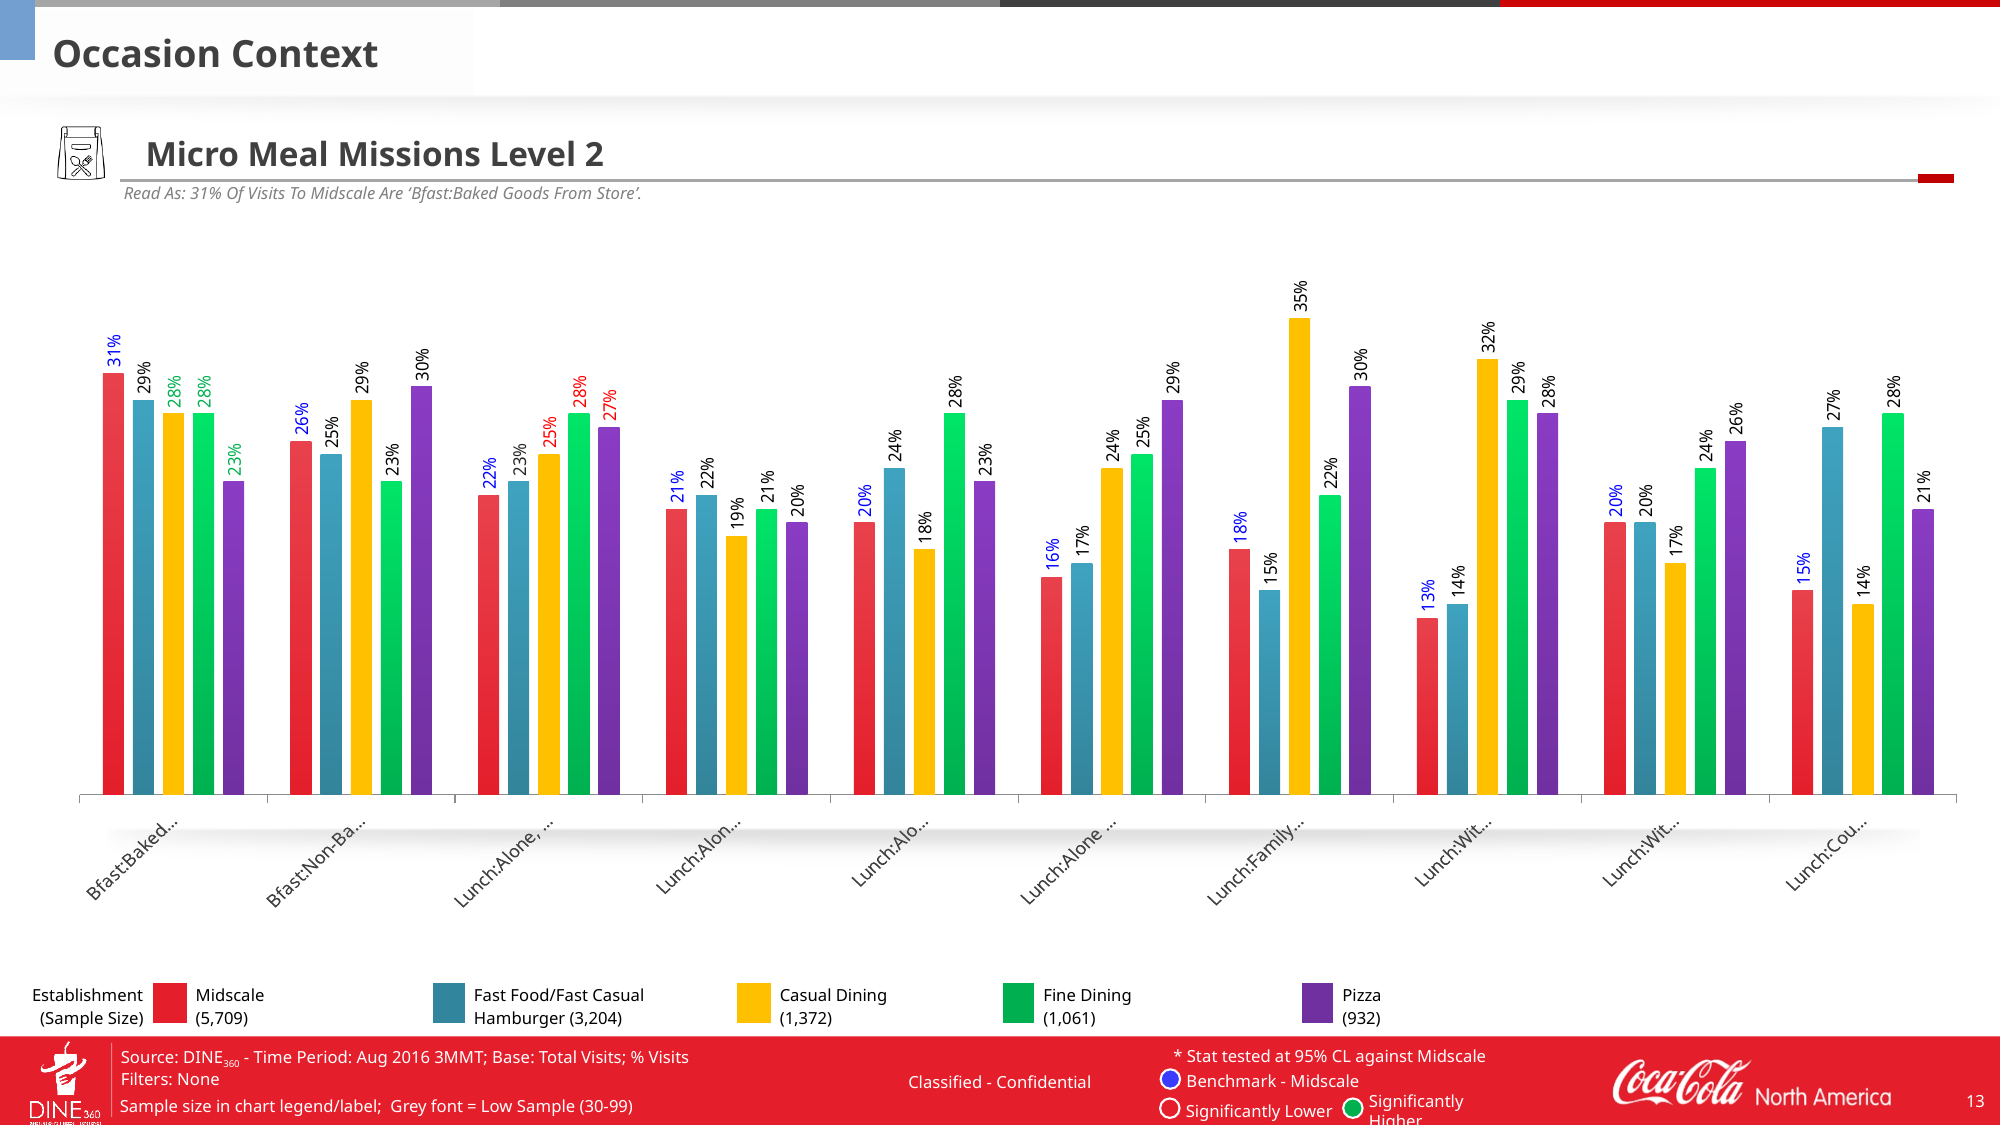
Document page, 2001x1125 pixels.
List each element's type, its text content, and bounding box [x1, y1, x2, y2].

text_box Read As: 31% Of Visits To Midscale Are ‘Bfast:Baked Goods From Store’. [108, 175, 960, 211]
chart [38, 216, 1985, 914]
text_box Micro Meal Missions Level 2 [130, 134, 983, 179]
picture [0, 95, 2000, 184]
text_box [0, 8, 475, 95]
slide_number 13 [1937, 1081, 2000, 1113]
picture [106, 828, 1920, 870]
text_box Occasion Context [27, 22, 451, 83]
picture [21, 1034, 105, 1125]
